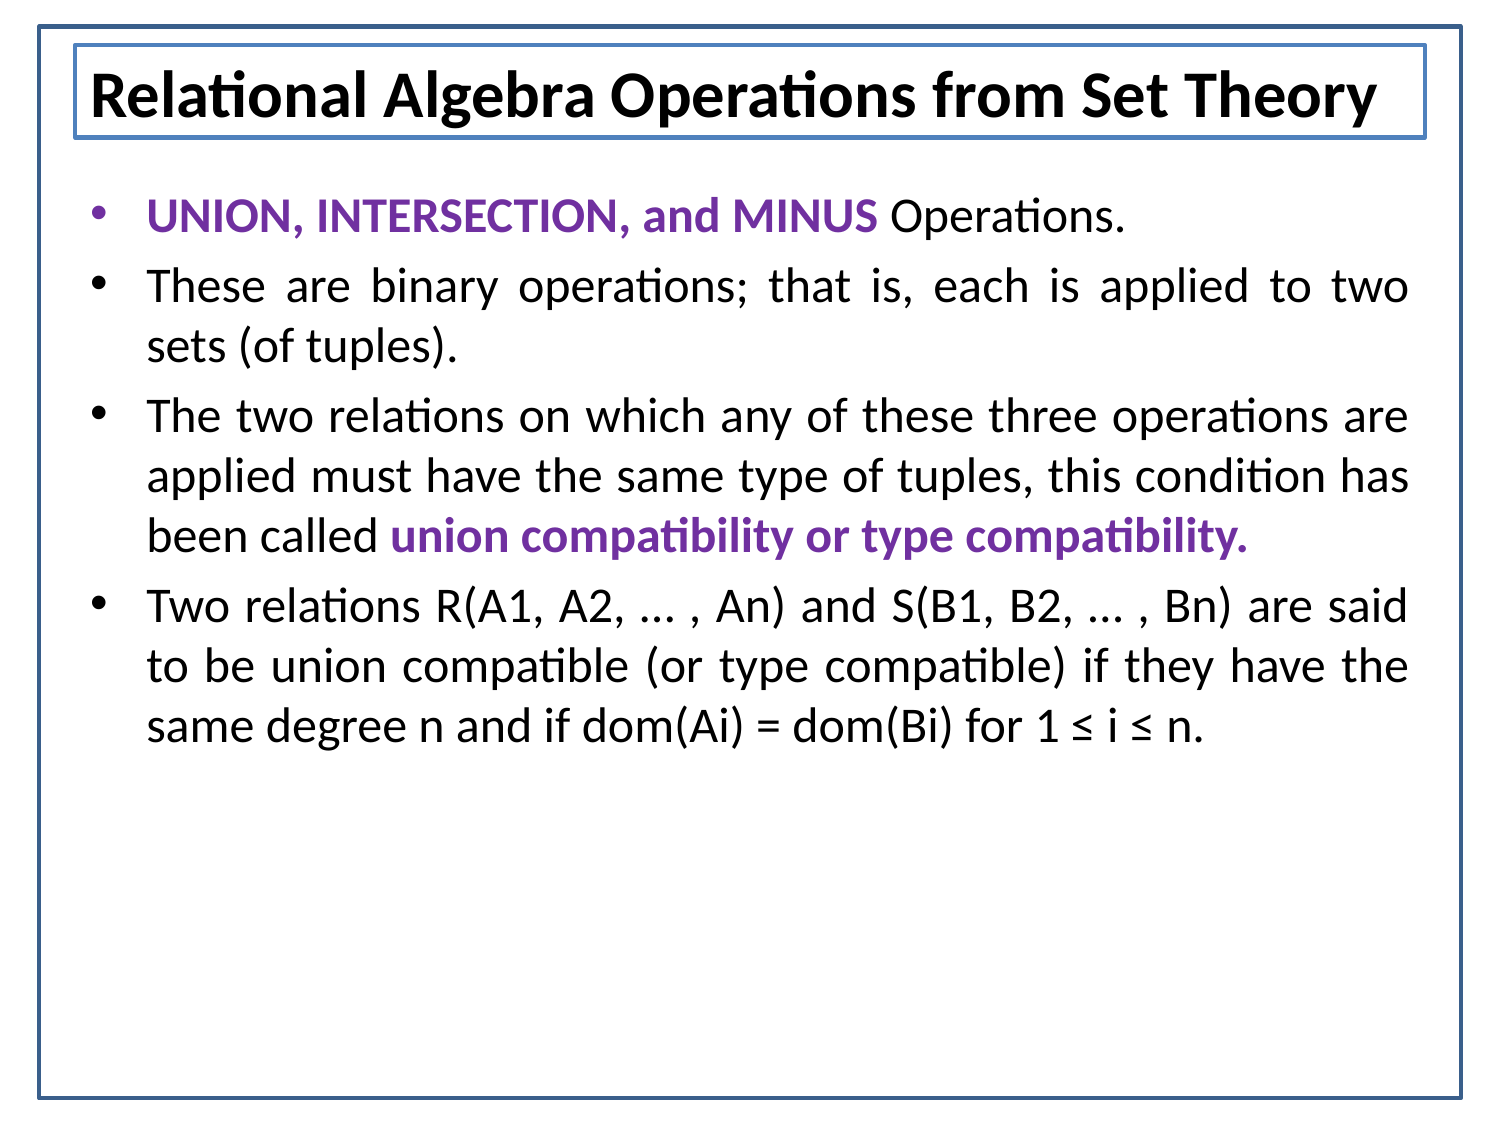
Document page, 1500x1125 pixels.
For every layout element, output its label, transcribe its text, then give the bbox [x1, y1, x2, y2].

text_box [37, 24, 1463, 1100]
list UNION, INTERSECTION, and MINUS Operations. These are binary operations; that is, each is applied to two sets (of tuples). The two relations on which any of these three operations are applied must have the same type of tuples, this condition has been called union compatibility or type compatibility. Two relations R(A1, A2, … , An) and S(B1, B2, … , Bn) are said to be union compatible (or type compatible) if they have the same degree n and if dom(Ai) = dom(Bi) for 1 ≤ i ≤ n. [75, 174, 1425, 1075]
